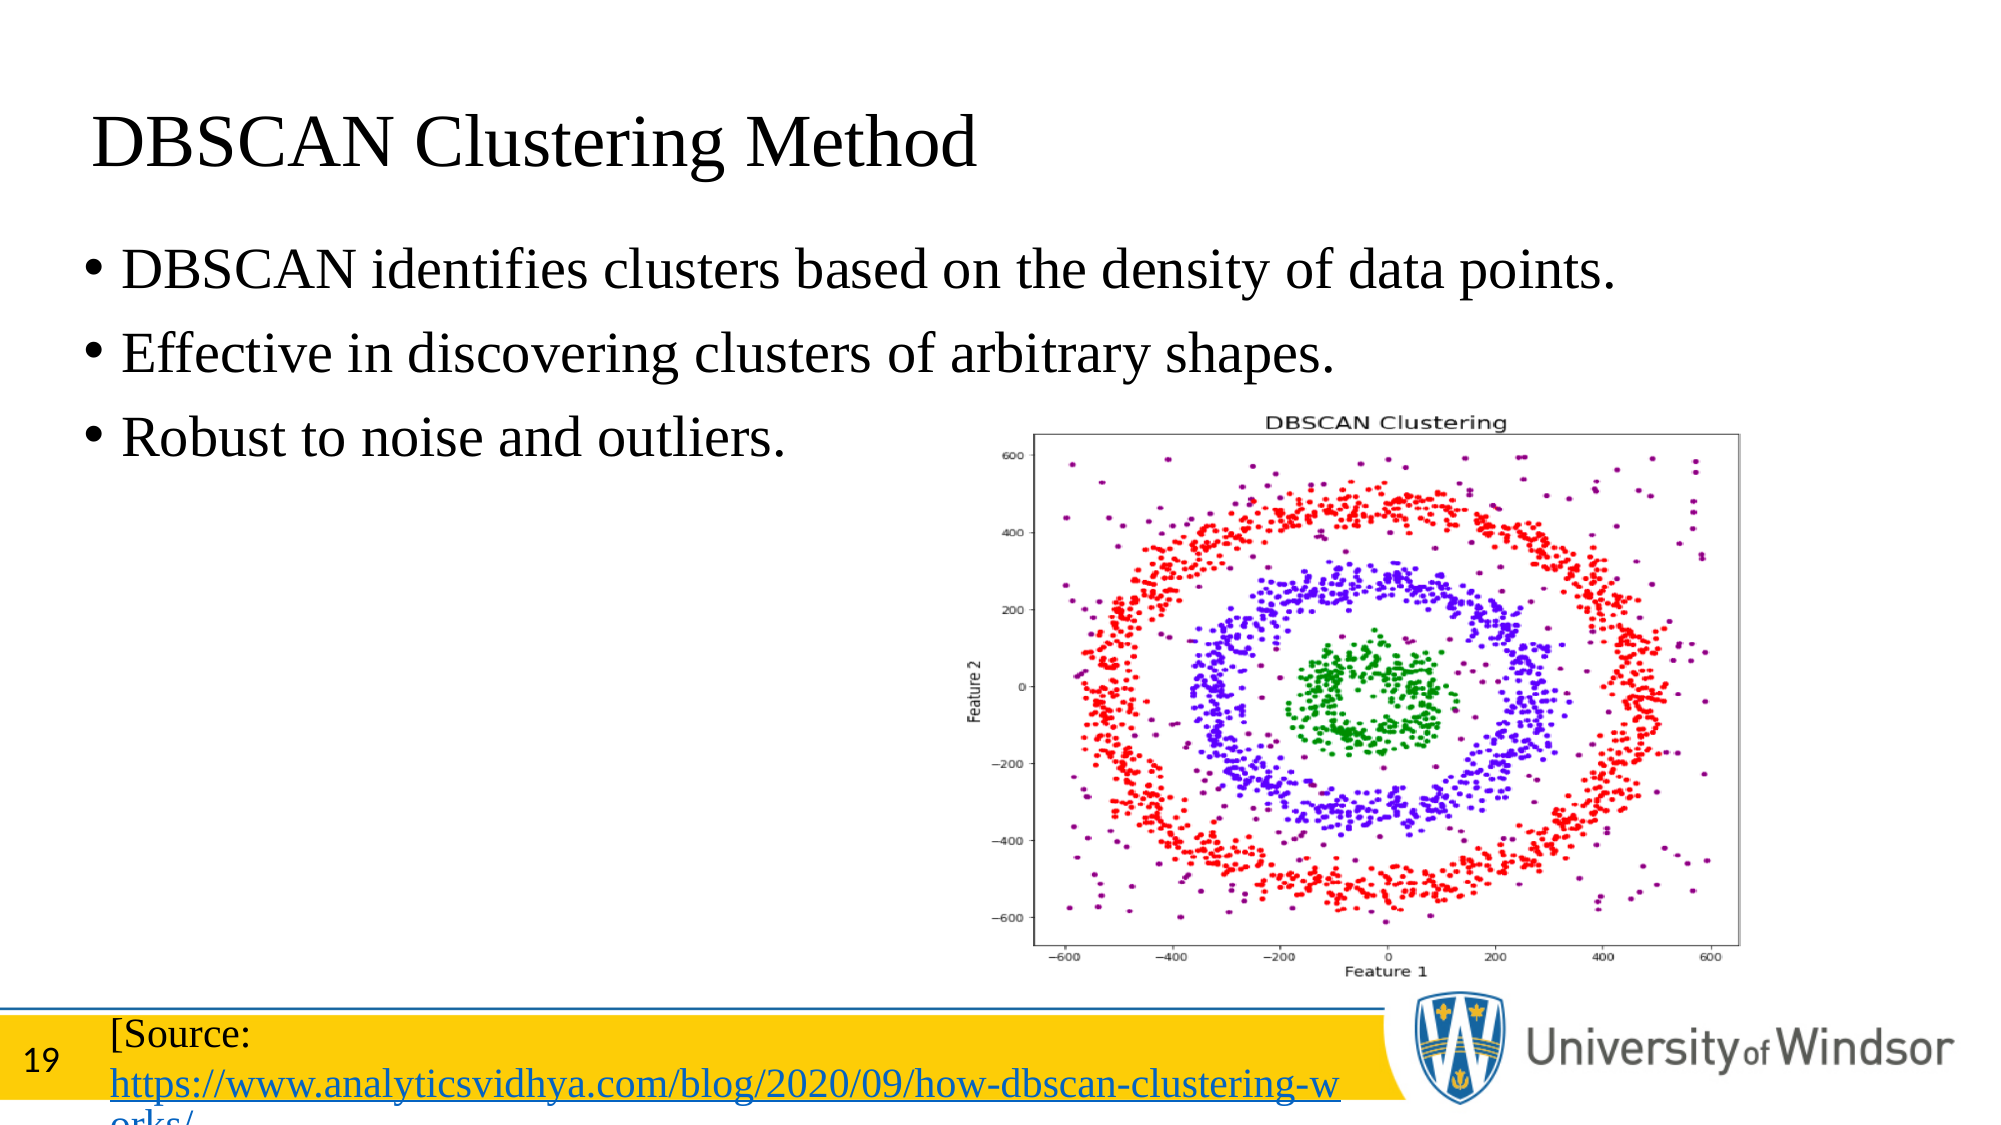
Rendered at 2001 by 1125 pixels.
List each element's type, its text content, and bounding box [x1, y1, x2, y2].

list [912, 401, 1828, 991]
list DBSCAN identifies clusters based on the density of data points. Effective in discovering clusters of arbitrary shapes. Robust to noise and outliers. [68, 230, 1781, 945]
text_box [Source:https://www.analyticsvidhya.com/blog/2020/09/how-dbscan-clustering-works/] [94, 998, 1360, 1125]
slide_number 19 [7, 1027, 94, 1097]
title DBSCAN Clustering Method [76, 33, 1802, 252]
picture [0, 974, 2000, 1125]
